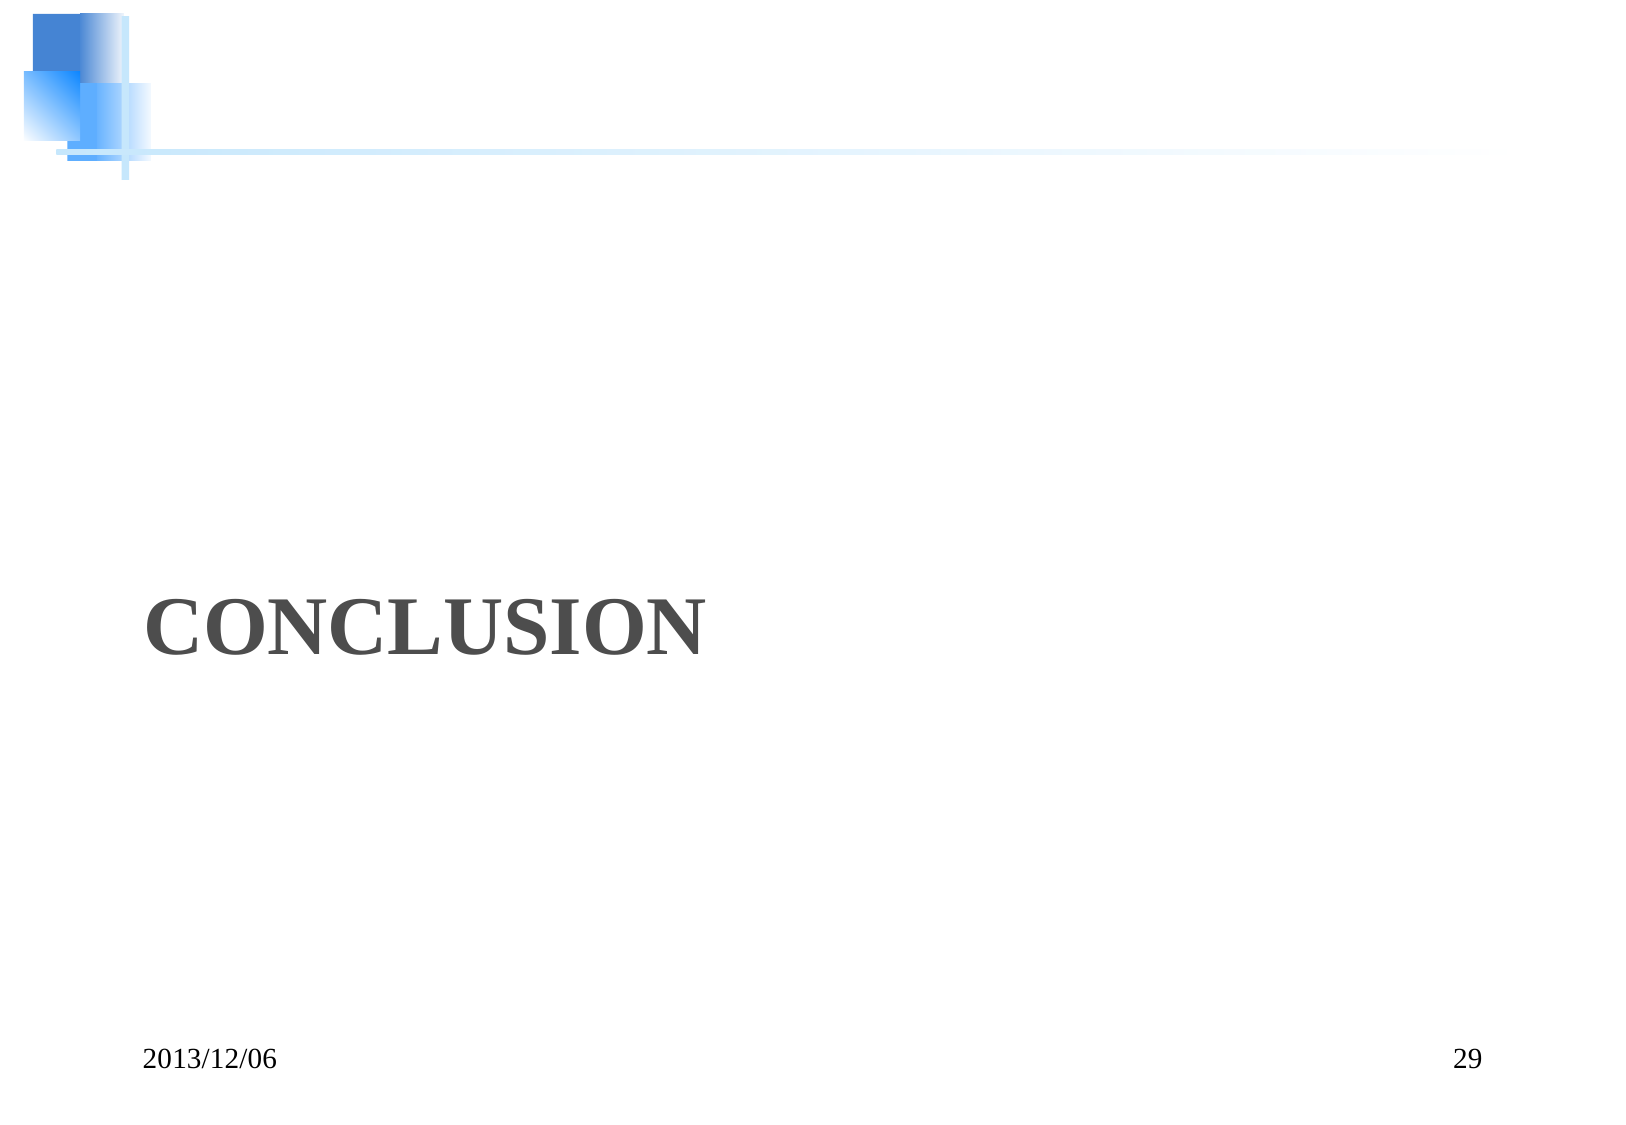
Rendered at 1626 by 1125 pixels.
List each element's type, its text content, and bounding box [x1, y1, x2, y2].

slide_number 29 [1159, 1035, 1498, 1083]
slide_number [127, 1034, 467, 1083]
title Conclusion [128, 563, 1510, 787]
